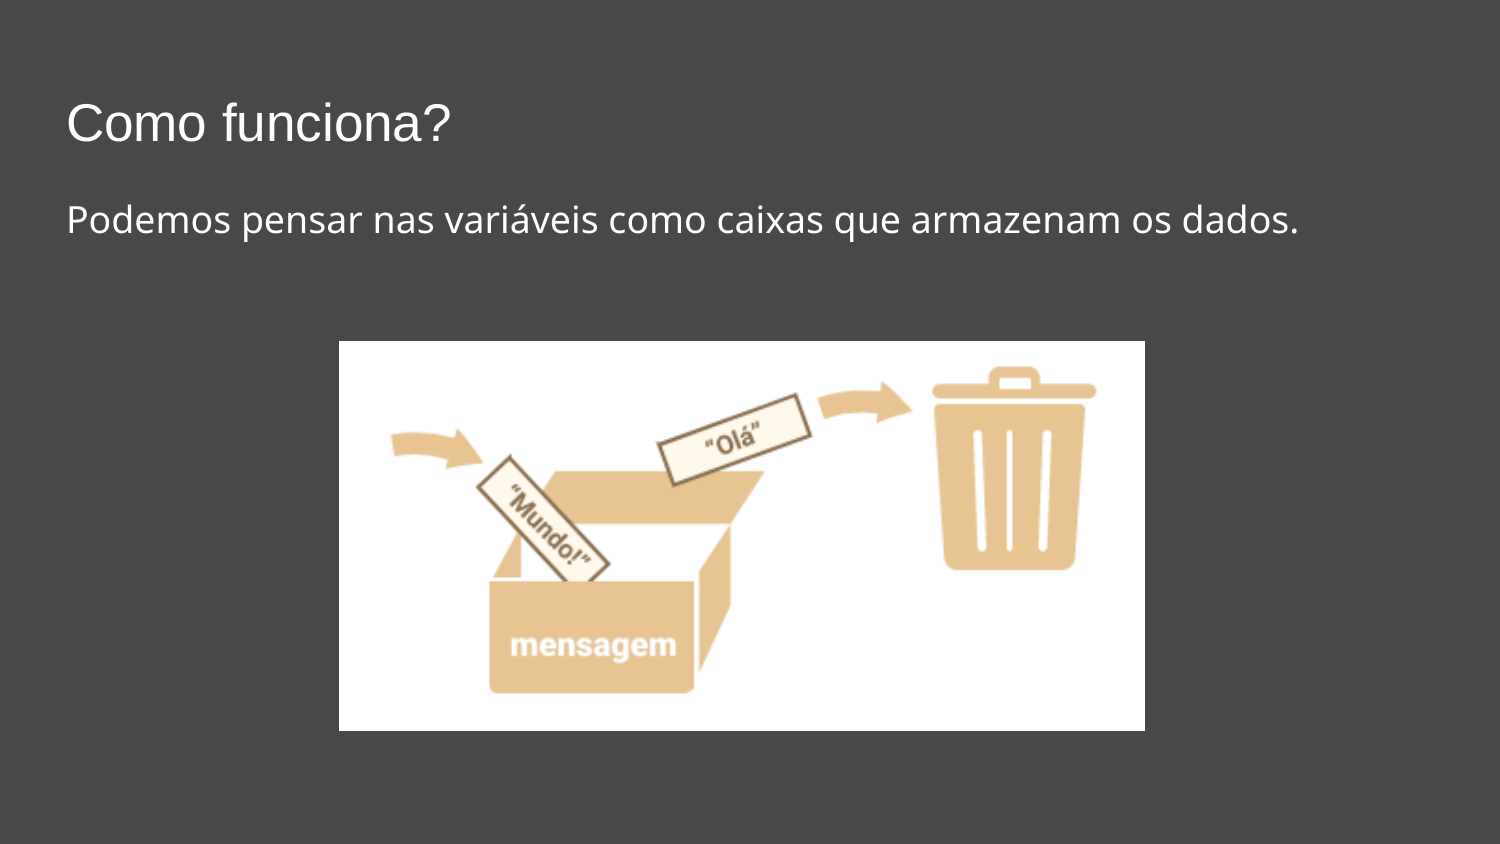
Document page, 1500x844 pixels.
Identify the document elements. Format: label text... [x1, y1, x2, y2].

picture [339, 341, 1145, 731]
text_box Podemos pensar nas variáveis como caixas que armazenam os dados. [51, 181, 1347, 257]
title Como funciona? [51, 72, 1449, 167]
